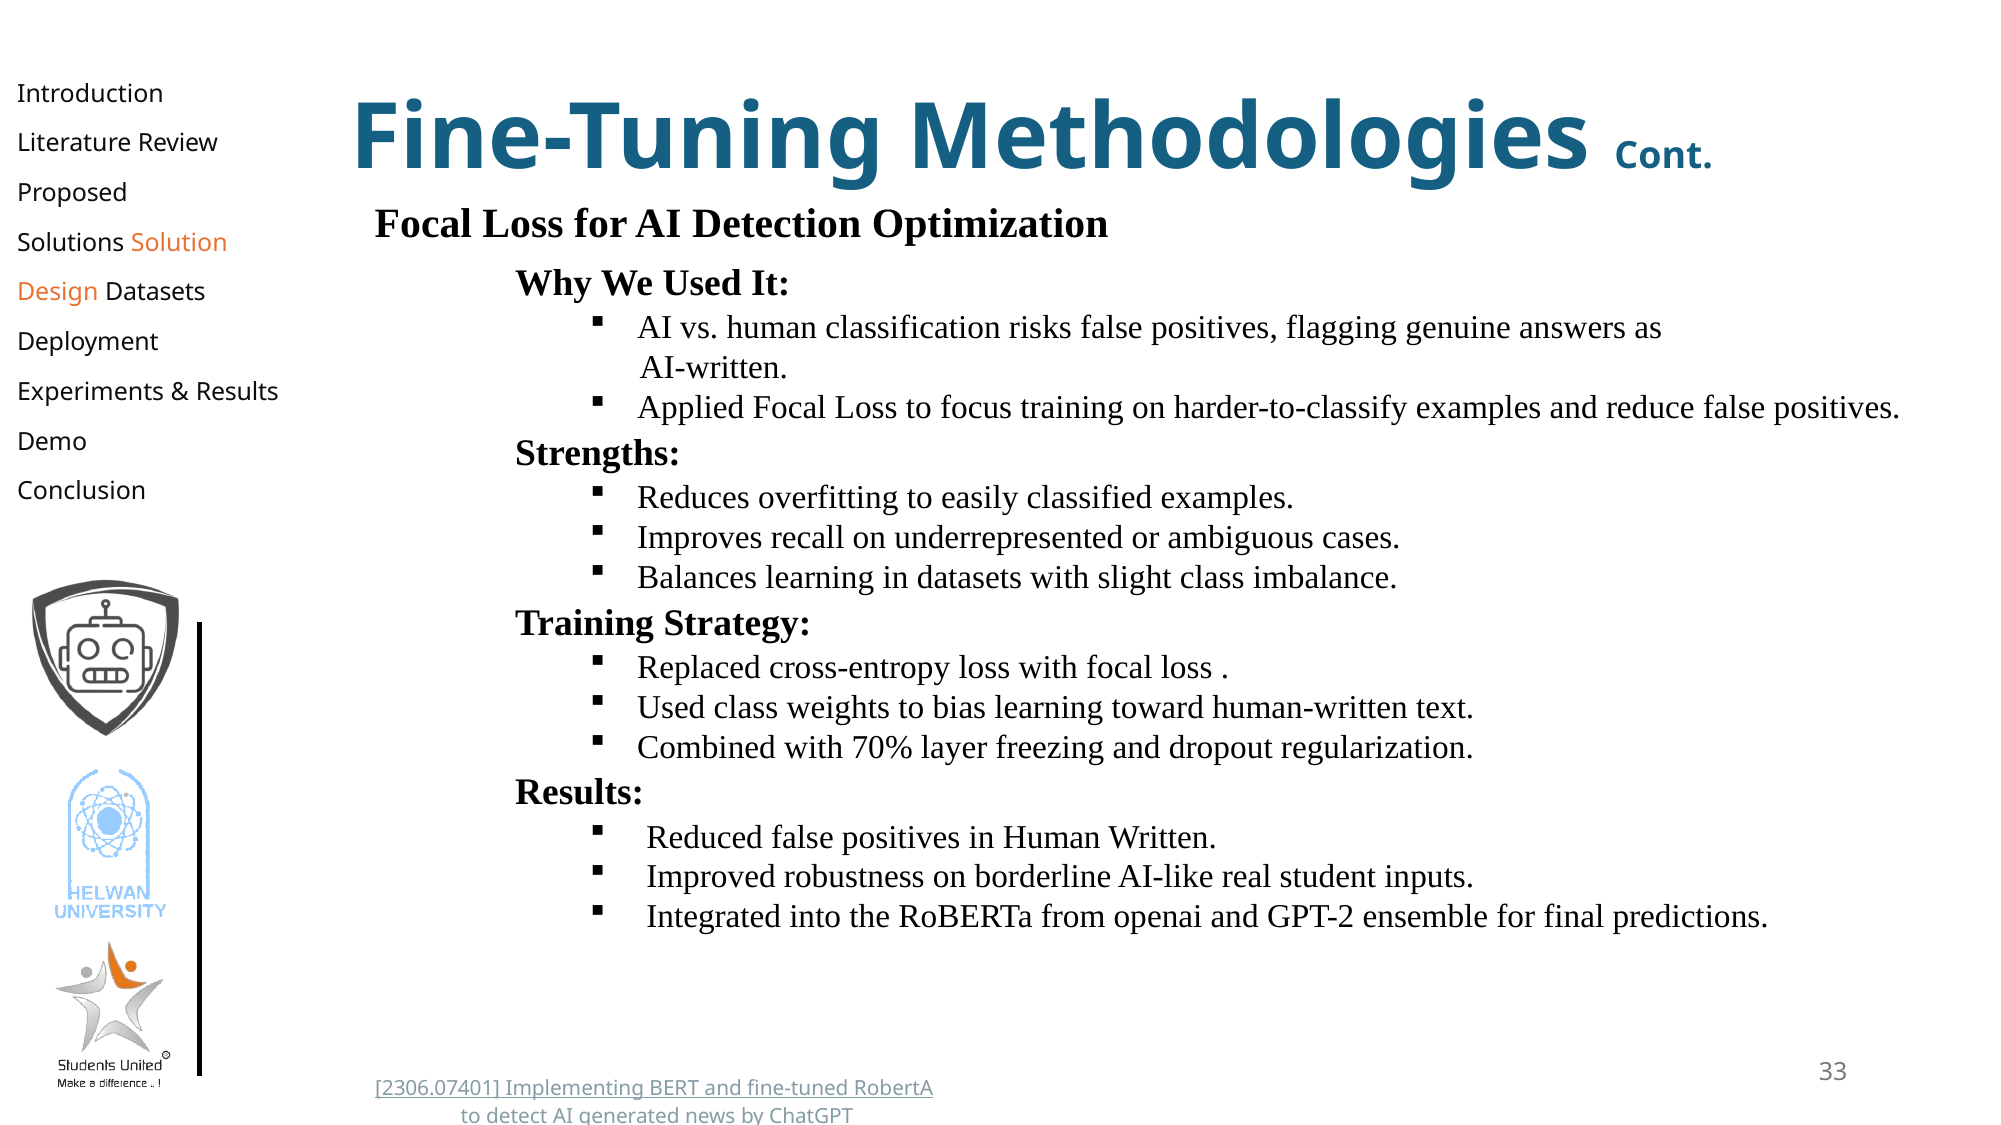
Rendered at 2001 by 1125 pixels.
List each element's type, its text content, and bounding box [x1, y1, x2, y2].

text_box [42, 802, 200, 1102]
slide_number 33 [1412, 1042, 1863, 1103]
picture [0, 536, 239, 802]
text_box Introduction Literature Review Proposed Solutions Solution Design Datasets Deployment Experiments & Results Demo Conclusion [14, 55, 305, 505]
text_box Focal Loss for AI Detection Optimization Why We Used It: AI vs. human classification risks false positives, flagging genuine answers as AI-written. Applied Focal Loss to focus training on harder-to-classify examples and reduce false positives. Strengths: Reduces overfitting to easily classified examples. Improves recall on underrepresented or ambiguous cases. Balances learning in datasets with slight class imbalance. Training Strategy: Replaced cross-entropy loss with focal loss . Used class weights to bias learning toward human-written text. Combined with 70% layer freezing and dropout regularization. Results: Reduced false positives in Human Written. Improved robustness on borderline AI-like real student inputs. Integrated into the RoBERTa from openai and GPT-2 ensemble for final predictions. [350, 188, 1985, 942]
text_box Fine-Tuning Methodologies Cont. [350, 74, 1958, 188]
footer [2306.07401] Implementing BERT and fine-tuned RobertA to detect AI generated news by ChatGPT [190, 1072, 1119, 1125]
